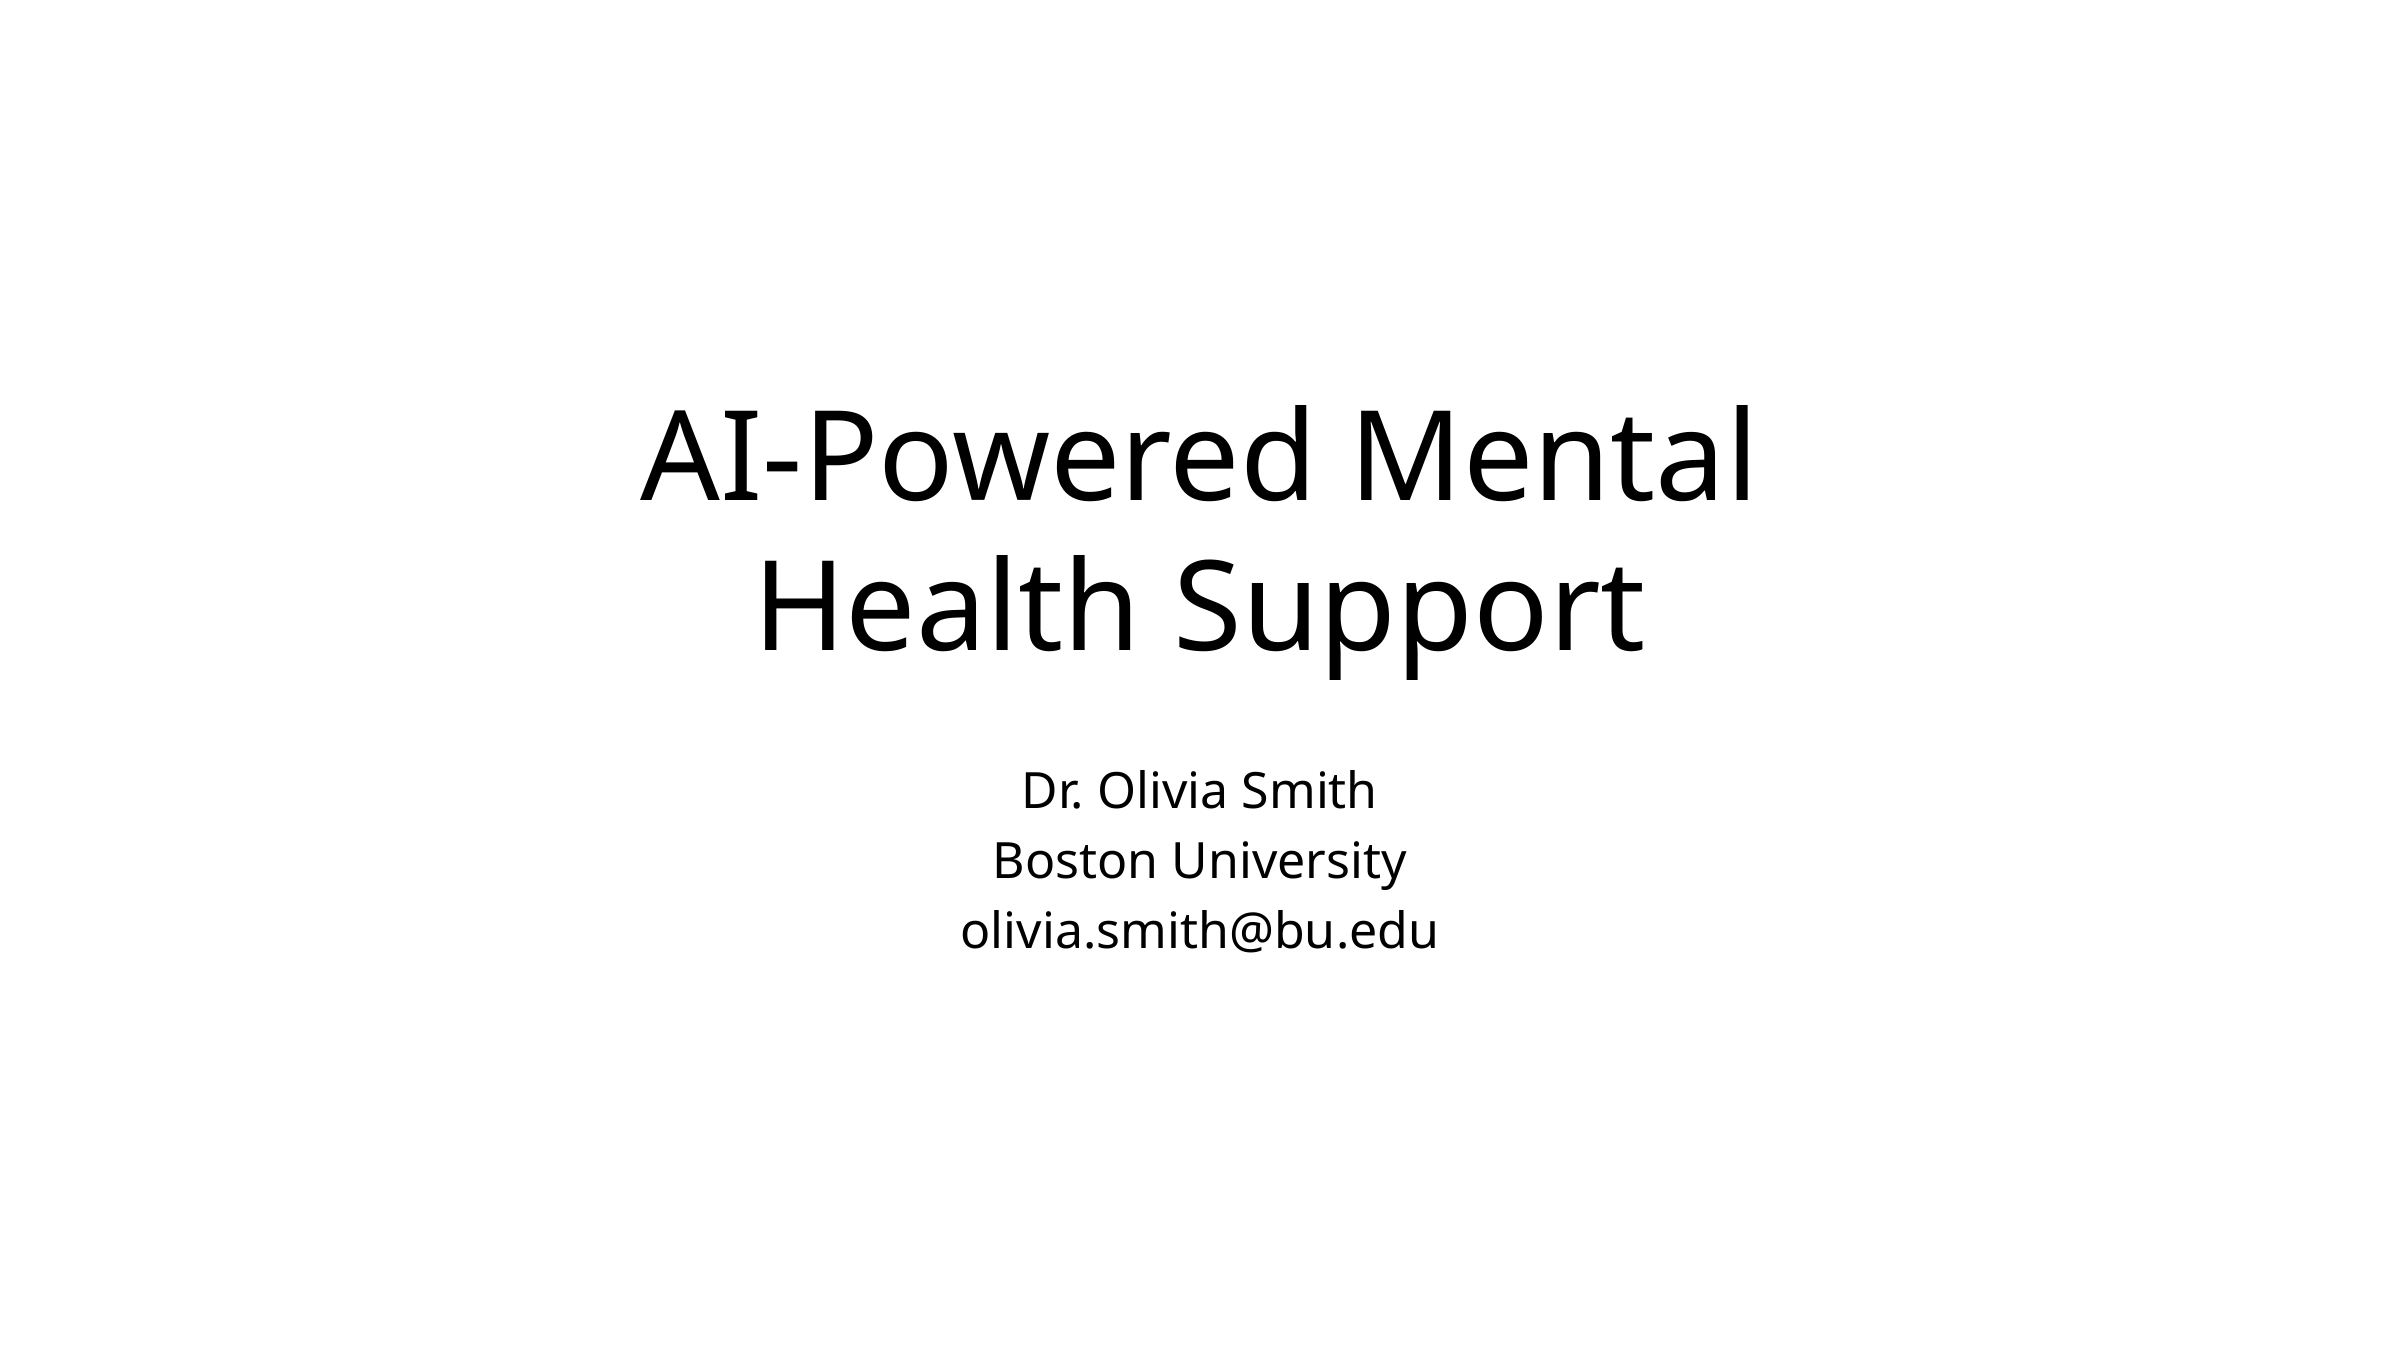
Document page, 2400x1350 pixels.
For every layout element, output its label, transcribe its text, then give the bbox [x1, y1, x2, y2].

subtitle Dr. Olivia Smith Boston University olivia.smith@bu.edu [450, 750, 1950, 1023]
title AI-Powered Mental Health Support [450, 329, 1950, 721]
